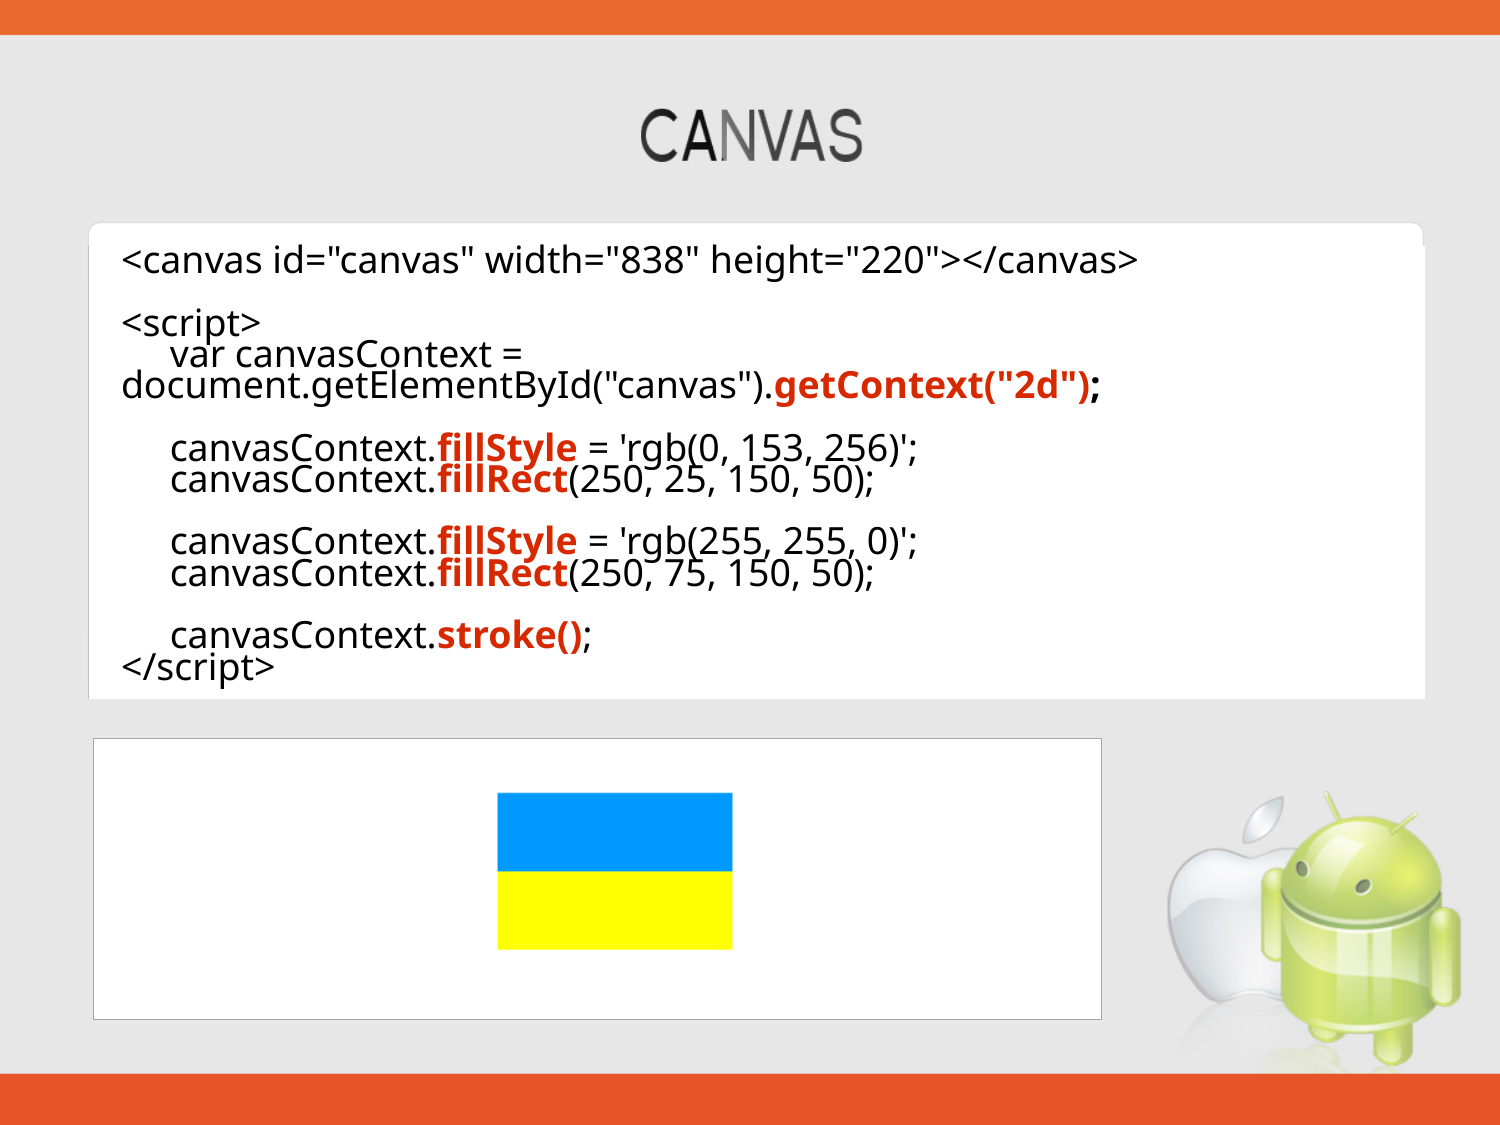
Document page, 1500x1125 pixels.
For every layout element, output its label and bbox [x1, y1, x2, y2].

text_box [93, 738, 1102, 1020]
picture [0, 0, 1500, 1125]
